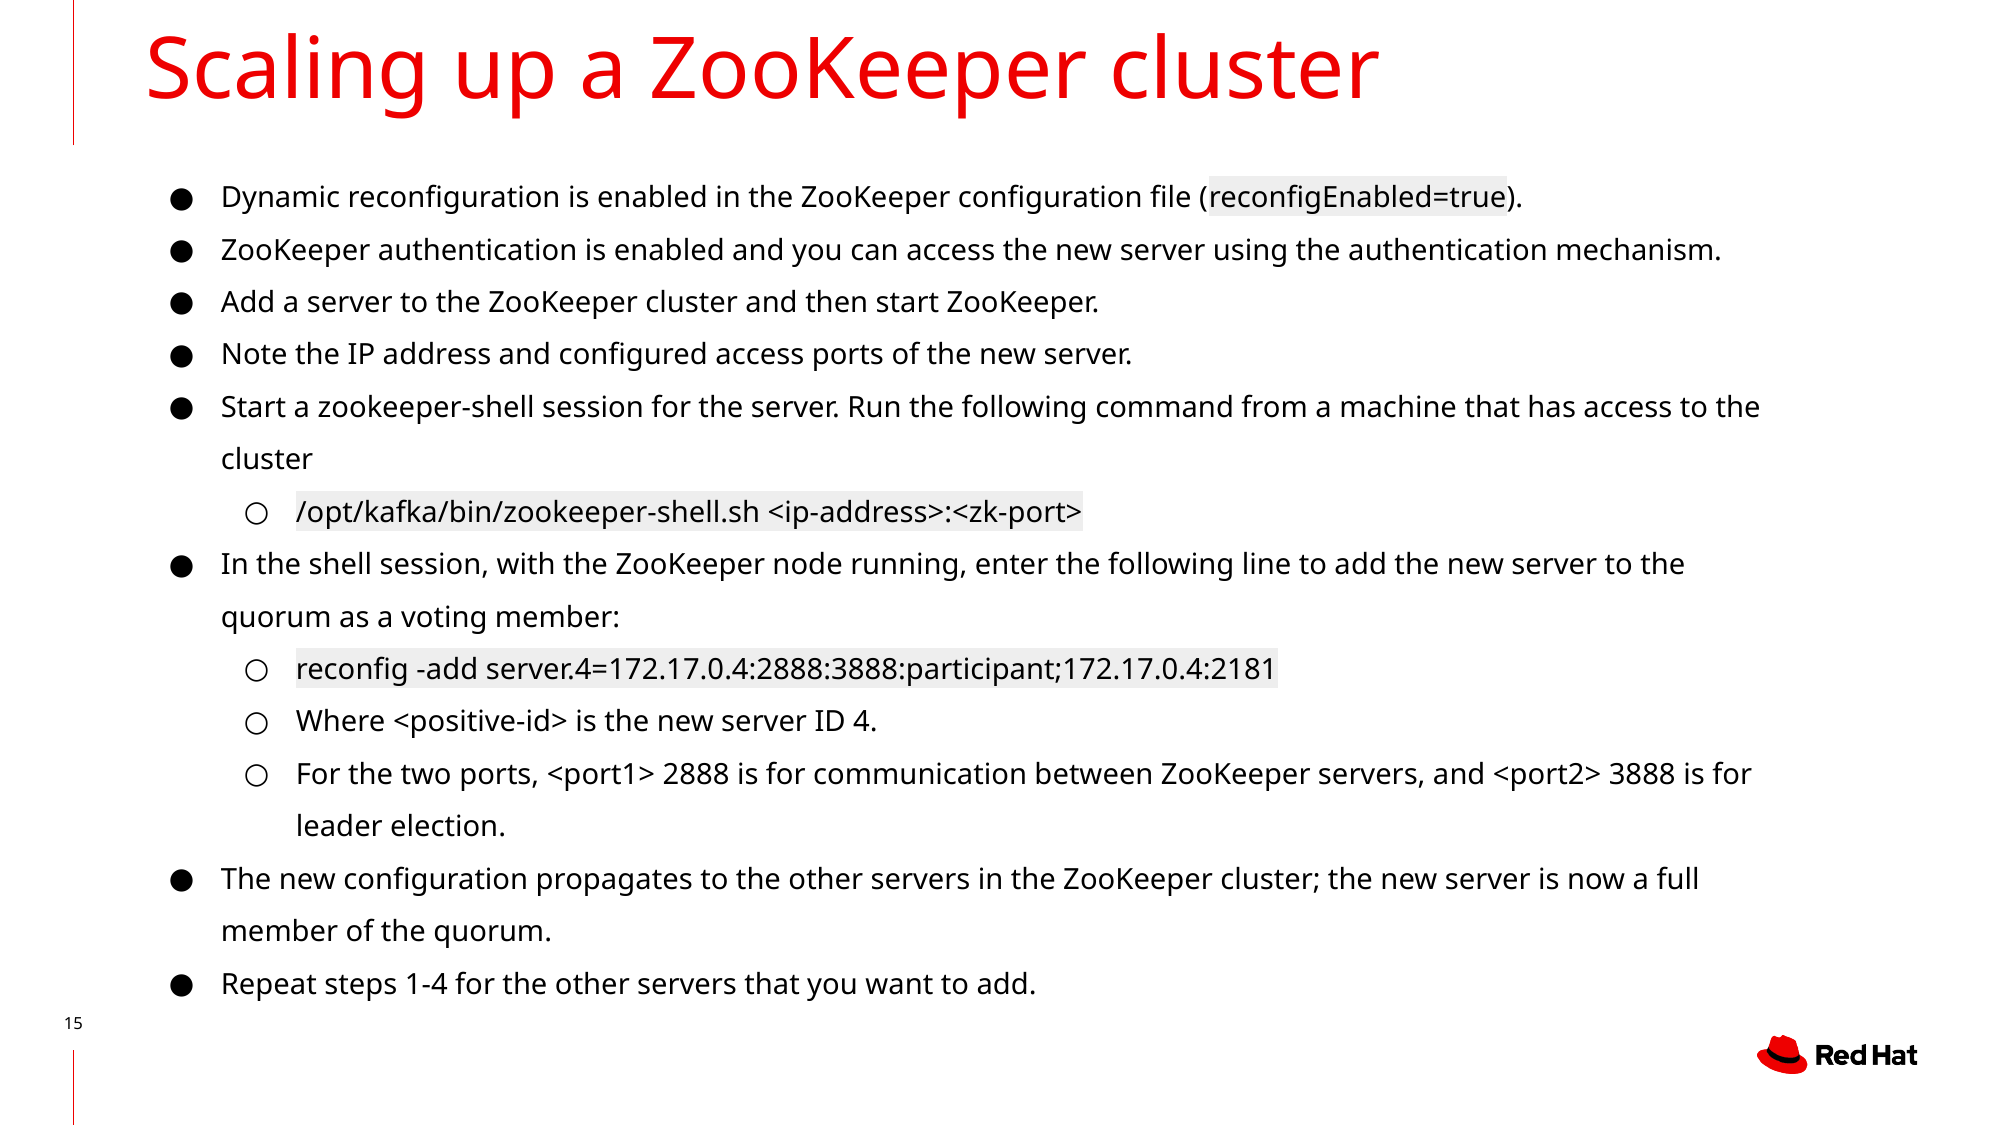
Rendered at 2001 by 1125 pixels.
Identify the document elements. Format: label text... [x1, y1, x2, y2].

title Dynamic reconfiguration is enabled in the ZooKeeper configuration file (reconfigEnabled=true). ZooKeeper authentication is enabled and you can access the new server using the authentication mechanism. Add a server to the ZooKeeper cluster and then start ZooKeeper. Note the IP address and configured access ports of the new server. Start a zookeeper-shell session for the server. Run the following command from a machine that has access to the cluster /opt/kafka/bin/zookeeper-shell.sh <ip-address>:<zk-port> In the shell session, with the ZooKeeper node running, enter the following line to add the new server to the quorum as a voting member: reconfig -add server.4=172.17.0.4:2888:3888:participant;172.17.0.4:2181 Where <positive-id> is the new server ID 4. For the two ports, <port1> 2888 is for communication between ZooKeeper servers, and <port2> 3888 is for leader election. The new configuration propagates to the other servers in the ZooKeeper cluster; the new server is now a full member of the quorum. Repeat steps 1-4 for the other servers that you want to add. [73, 170, 1806, 866]
title Scaling up a ZooKeeper cluster [73, 0, 1926, 170]
picture [1757, 1035, 1918, 1074]
slide_number ‹#› [13, 1012, 134, 1036]
